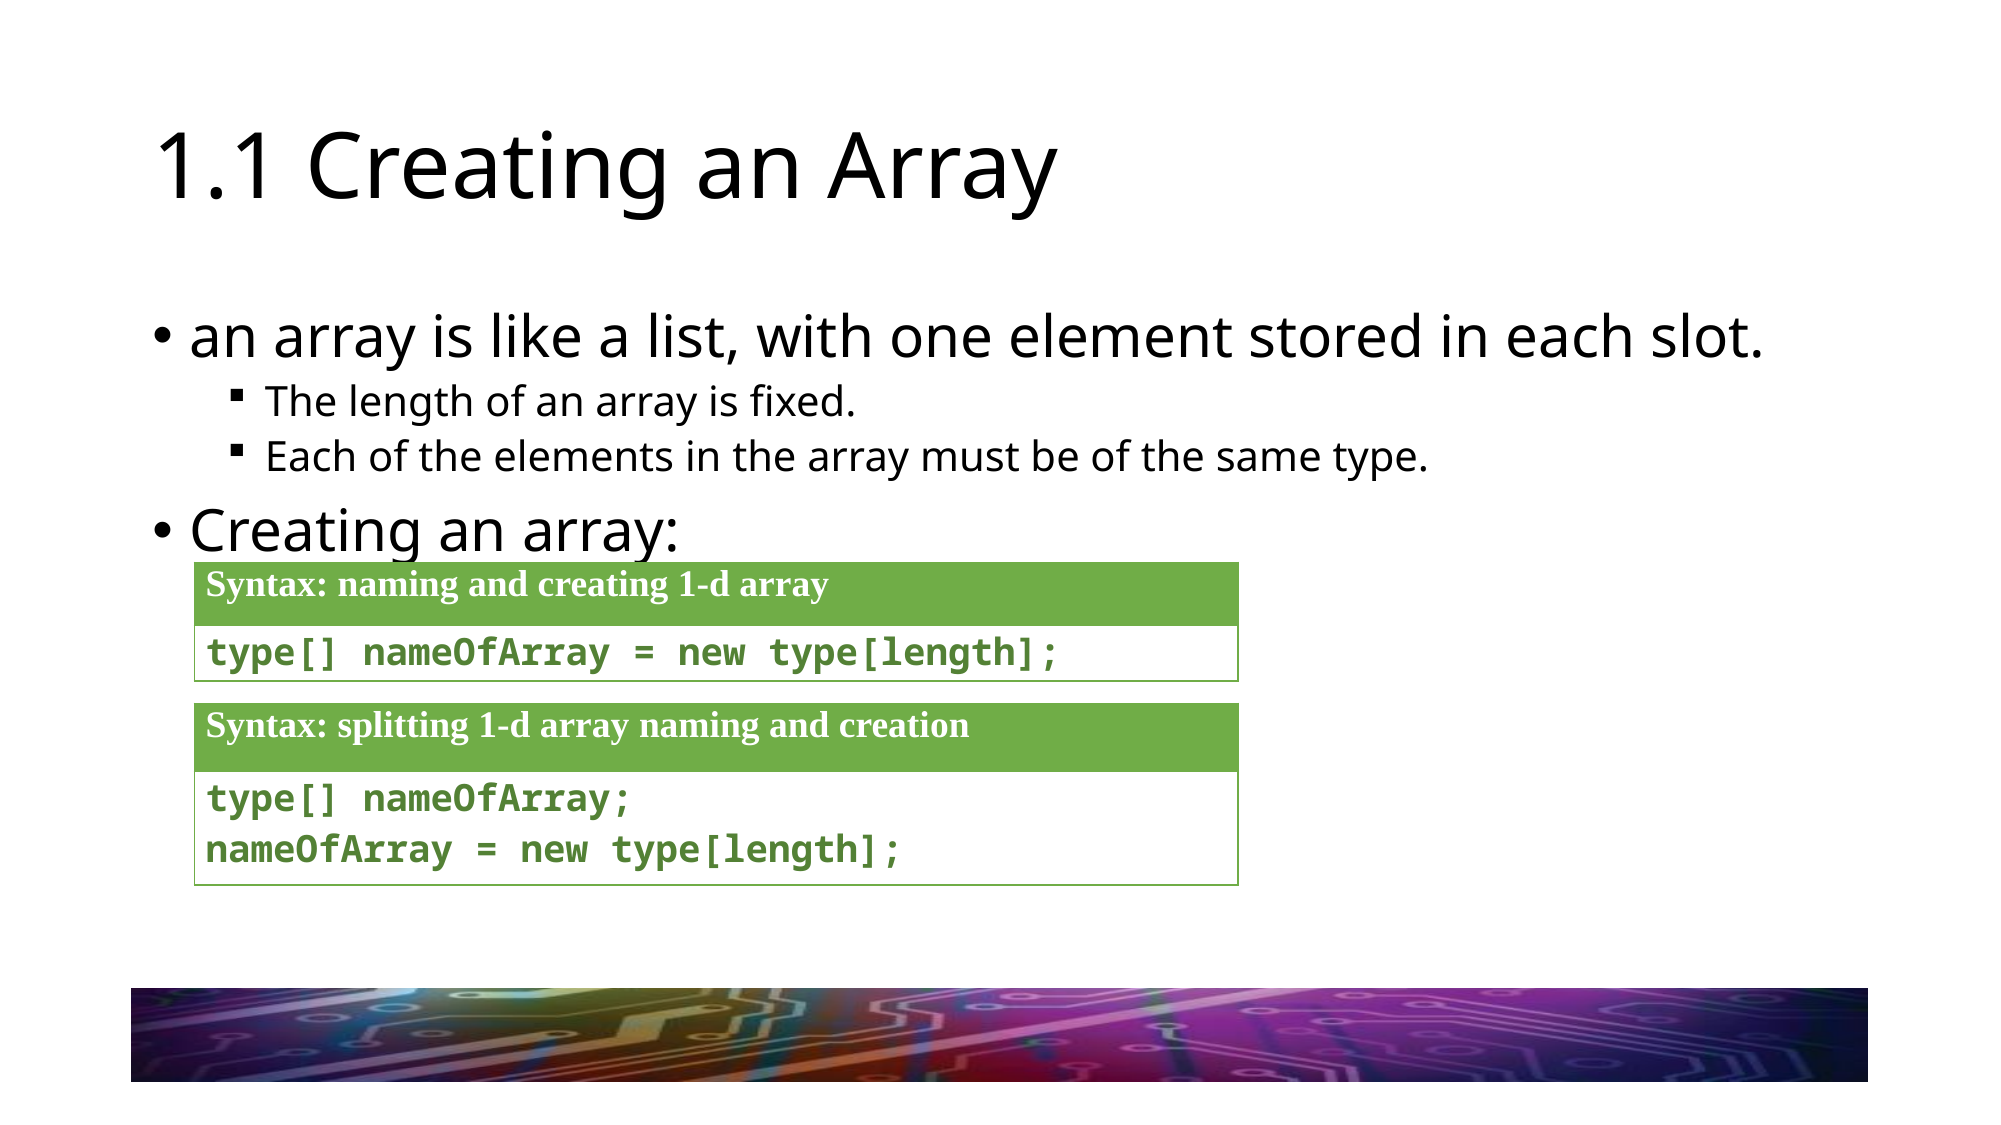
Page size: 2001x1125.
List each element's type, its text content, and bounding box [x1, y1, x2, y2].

table_cell type[] nameOfArray; nameOfArray = new type[length]; [195, 772, 1237, 884]
list an array is like a list, with one element stored in each slot. The length of an array is fixed. Each of the elements in the array must be of the same type. Creating an array: [137, 299, 1863, 988]
table_header Syntax: naming and creating 1-d array [195, 563, 1237, 625]
table_cell type[] nameOfArray = new type[length]; [195, 626, 1237, 680]
picture [131, 988, 1869, 1083]
title 1.1 Creating an Array [137, 59, 1863, 278]
table_header Syntax: splitting 1-d array naming and creation [195, 704, 1237, 771]
